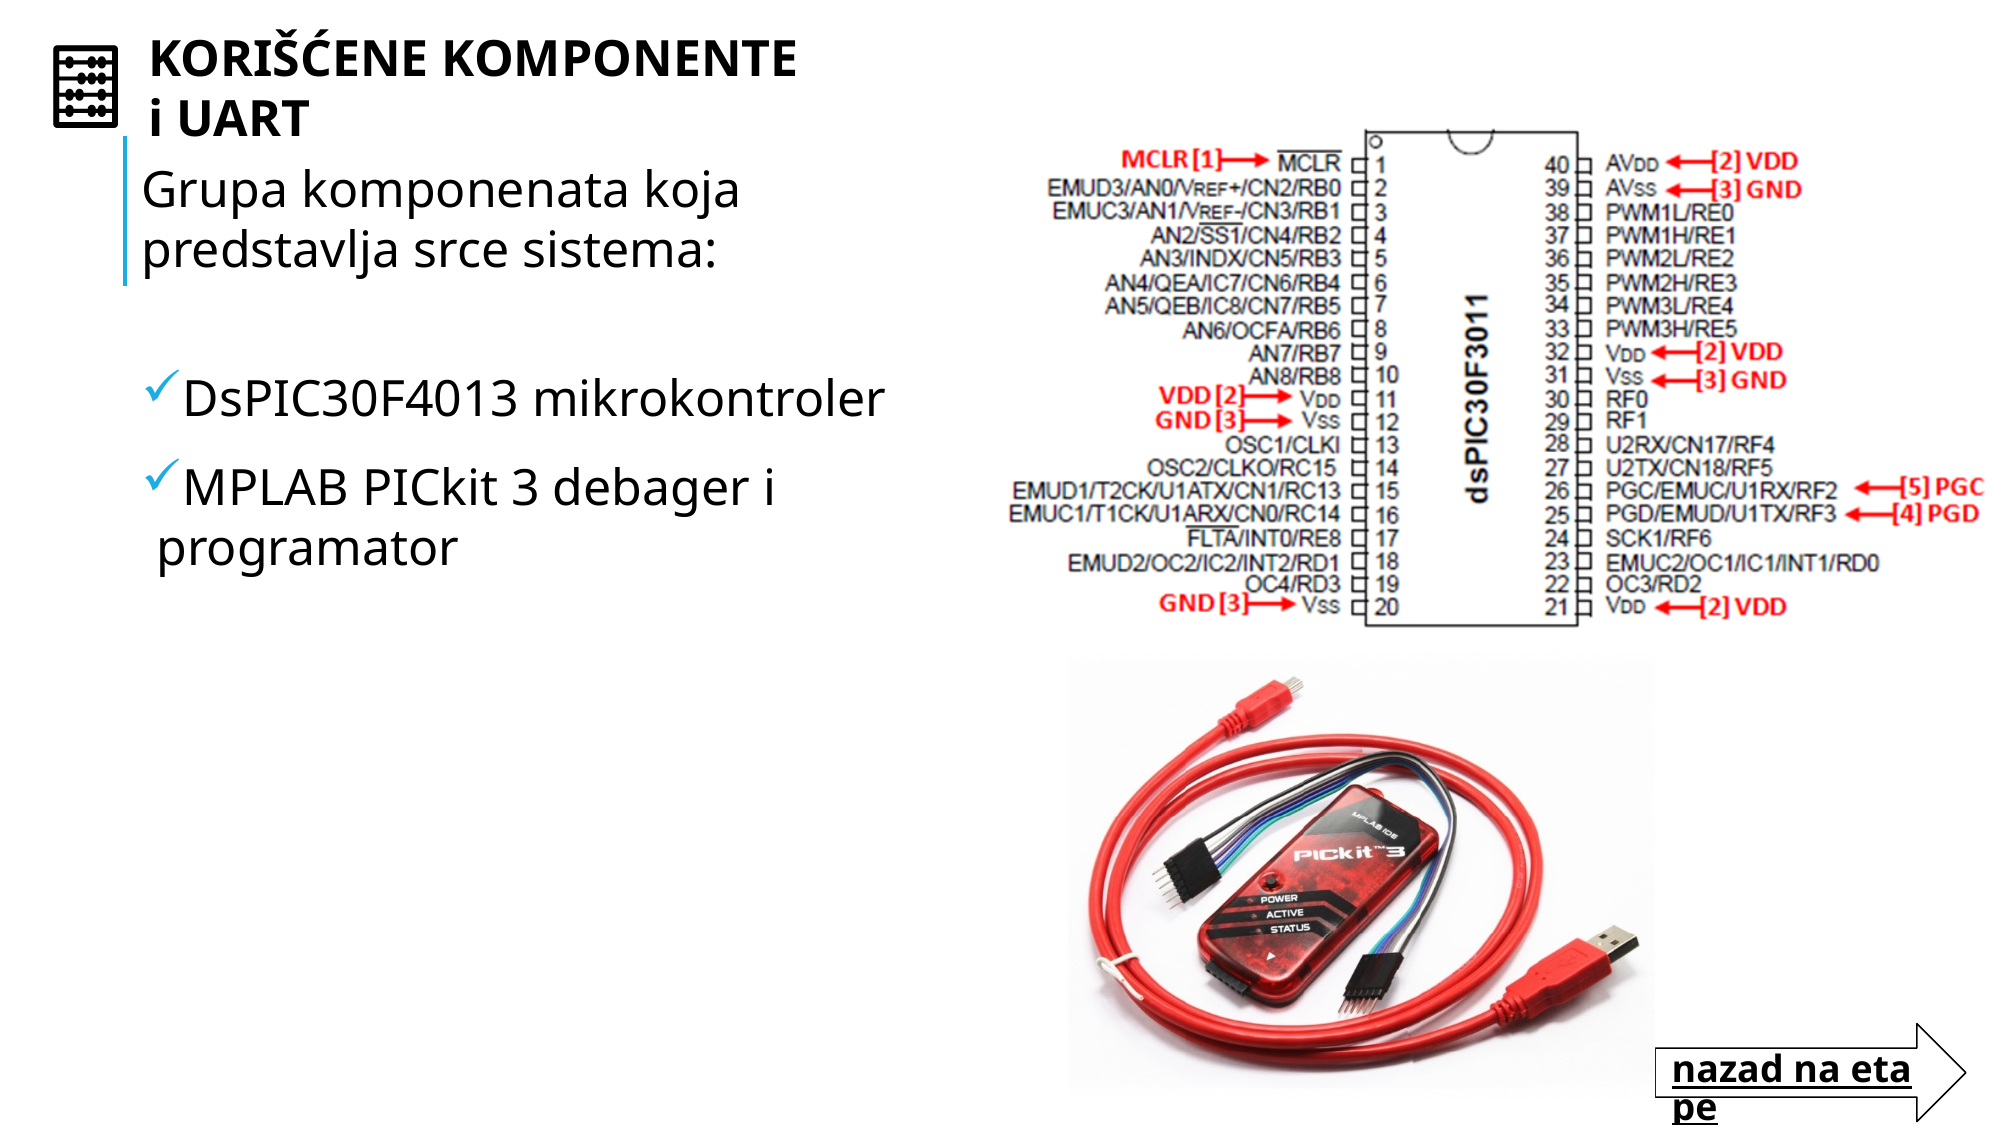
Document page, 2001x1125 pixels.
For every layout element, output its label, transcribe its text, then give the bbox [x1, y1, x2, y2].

picture [37, 38, 135, 136]
list Grupa komponenata koja predstavlja srce sistema: DsPIC30F4013 mikrokontroler MPLAB PICkit 3 debager i programator [133, 149, 1000, 1004]
text_box [1916, 1023, 1966, 1122]
text_box nazad na etape [1659, 1038, 1932, 1104]
picture [999, 120, 1996, 1099]
text_box KORIŠĆENE KOMPONENTE i UART [133, 18, 839, 154]
